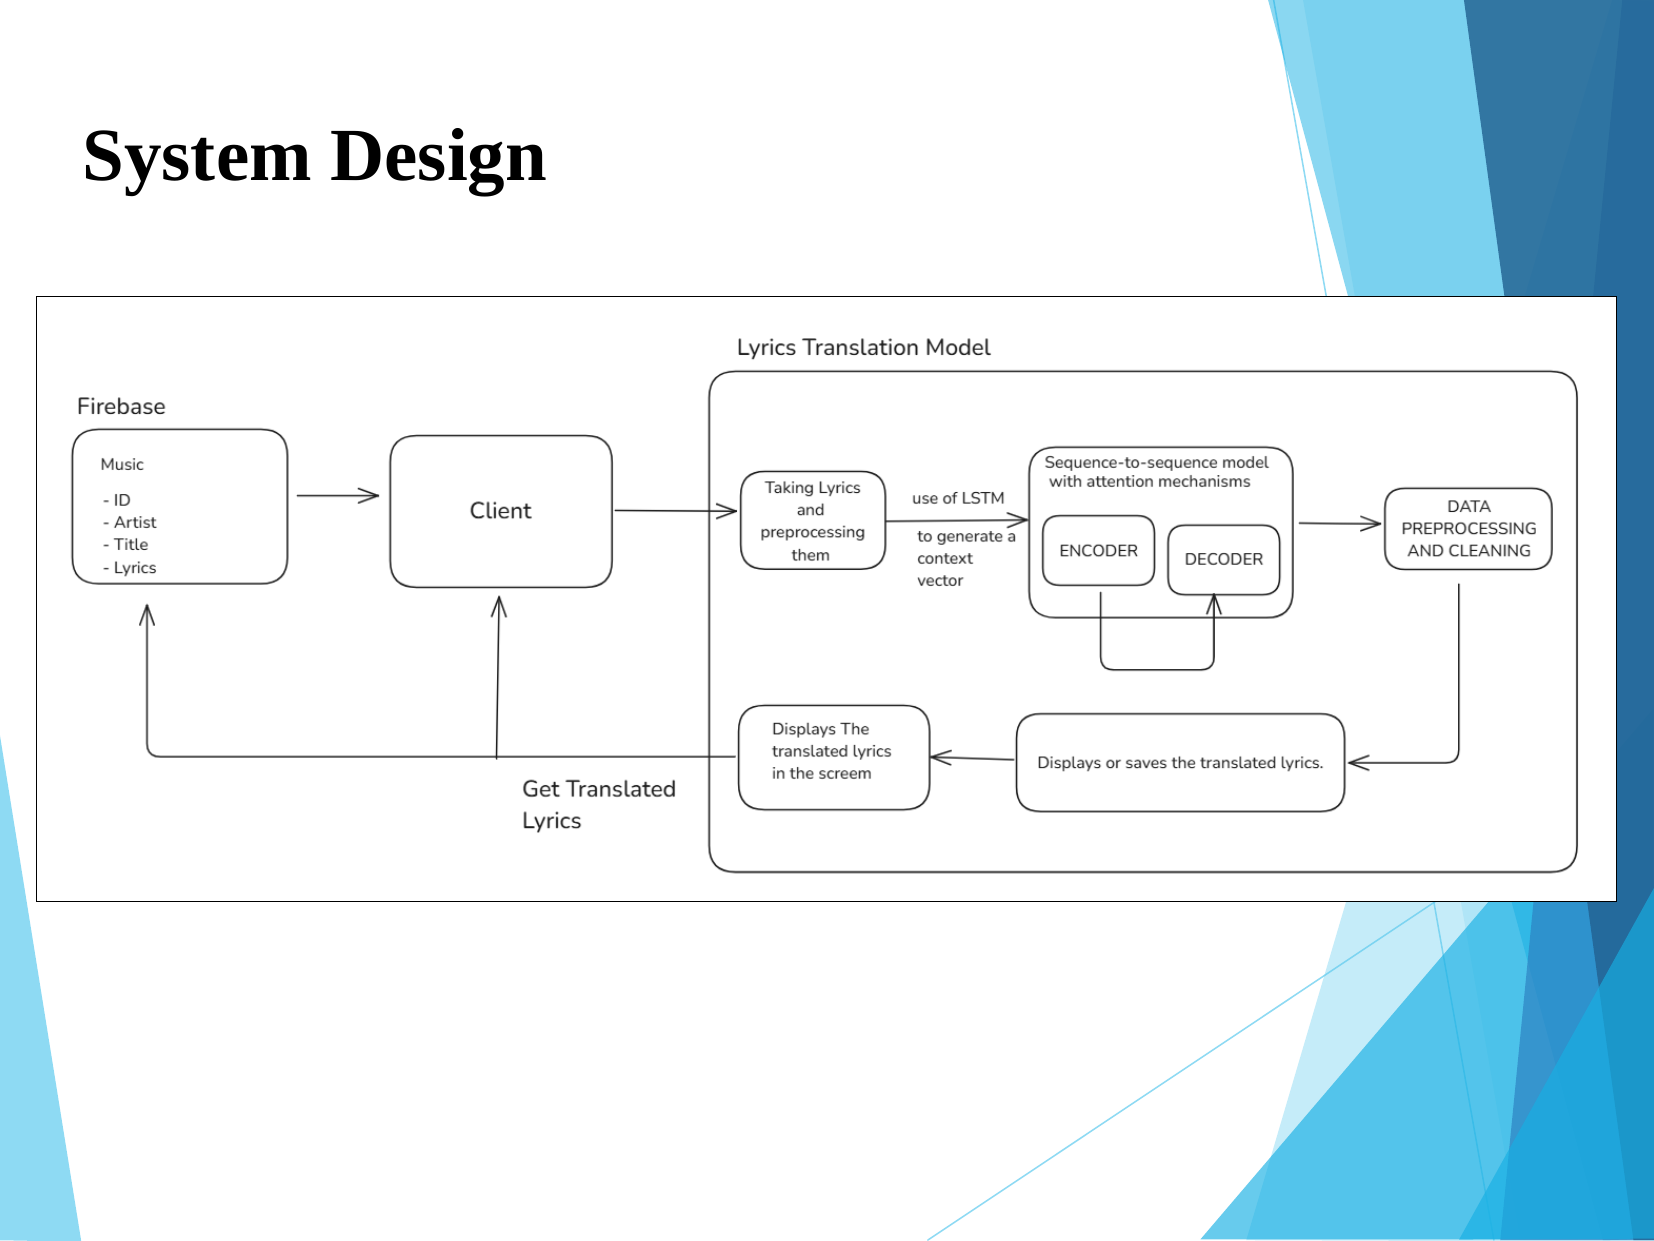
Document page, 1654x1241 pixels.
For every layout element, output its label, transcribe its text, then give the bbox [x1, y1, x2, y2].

text_box System Design [82, 49, 1571, 257]
picture [36, 296, 1617, 902]
